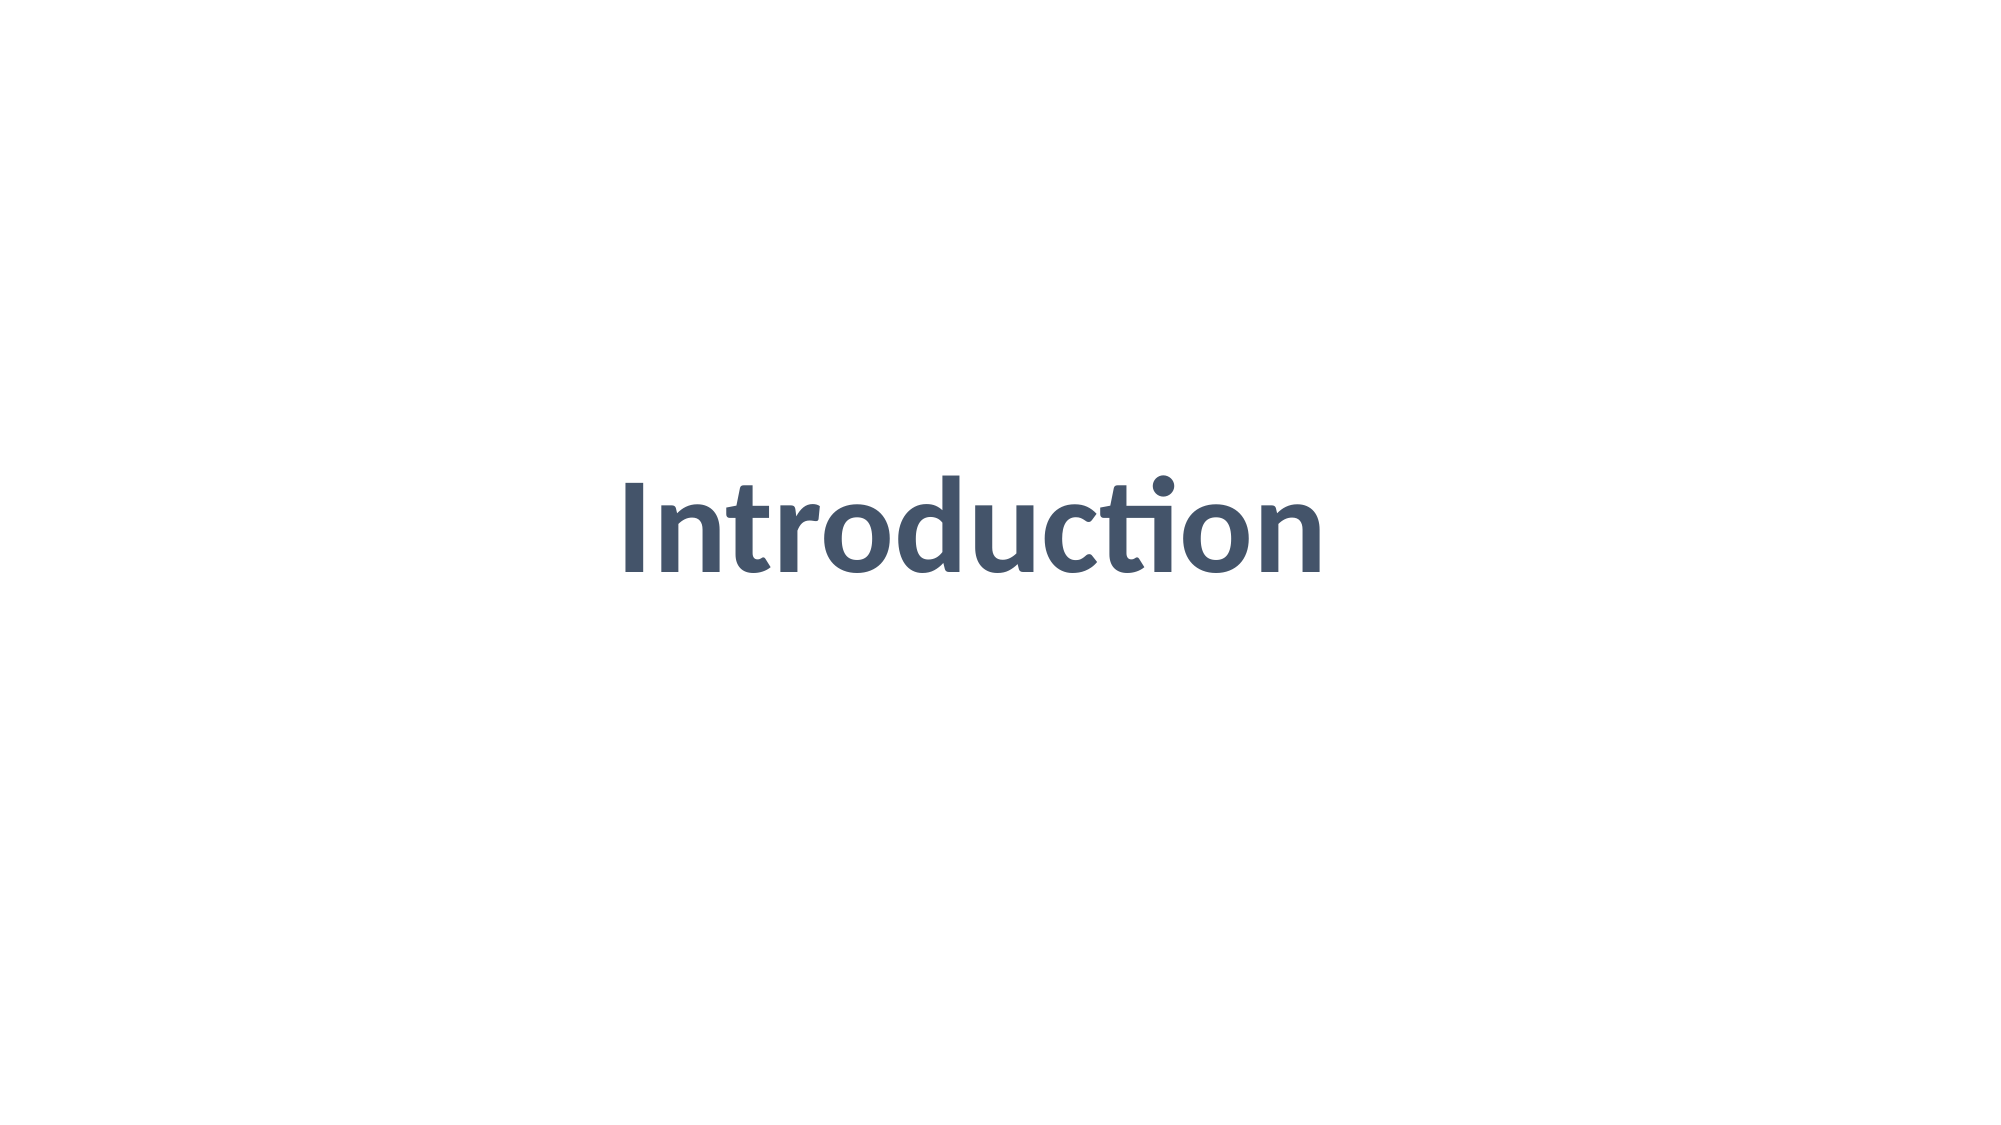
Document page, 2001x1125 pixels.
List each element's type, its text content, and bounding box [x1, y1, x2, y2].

text_box Introduction [356, 427, 1620, 607]
